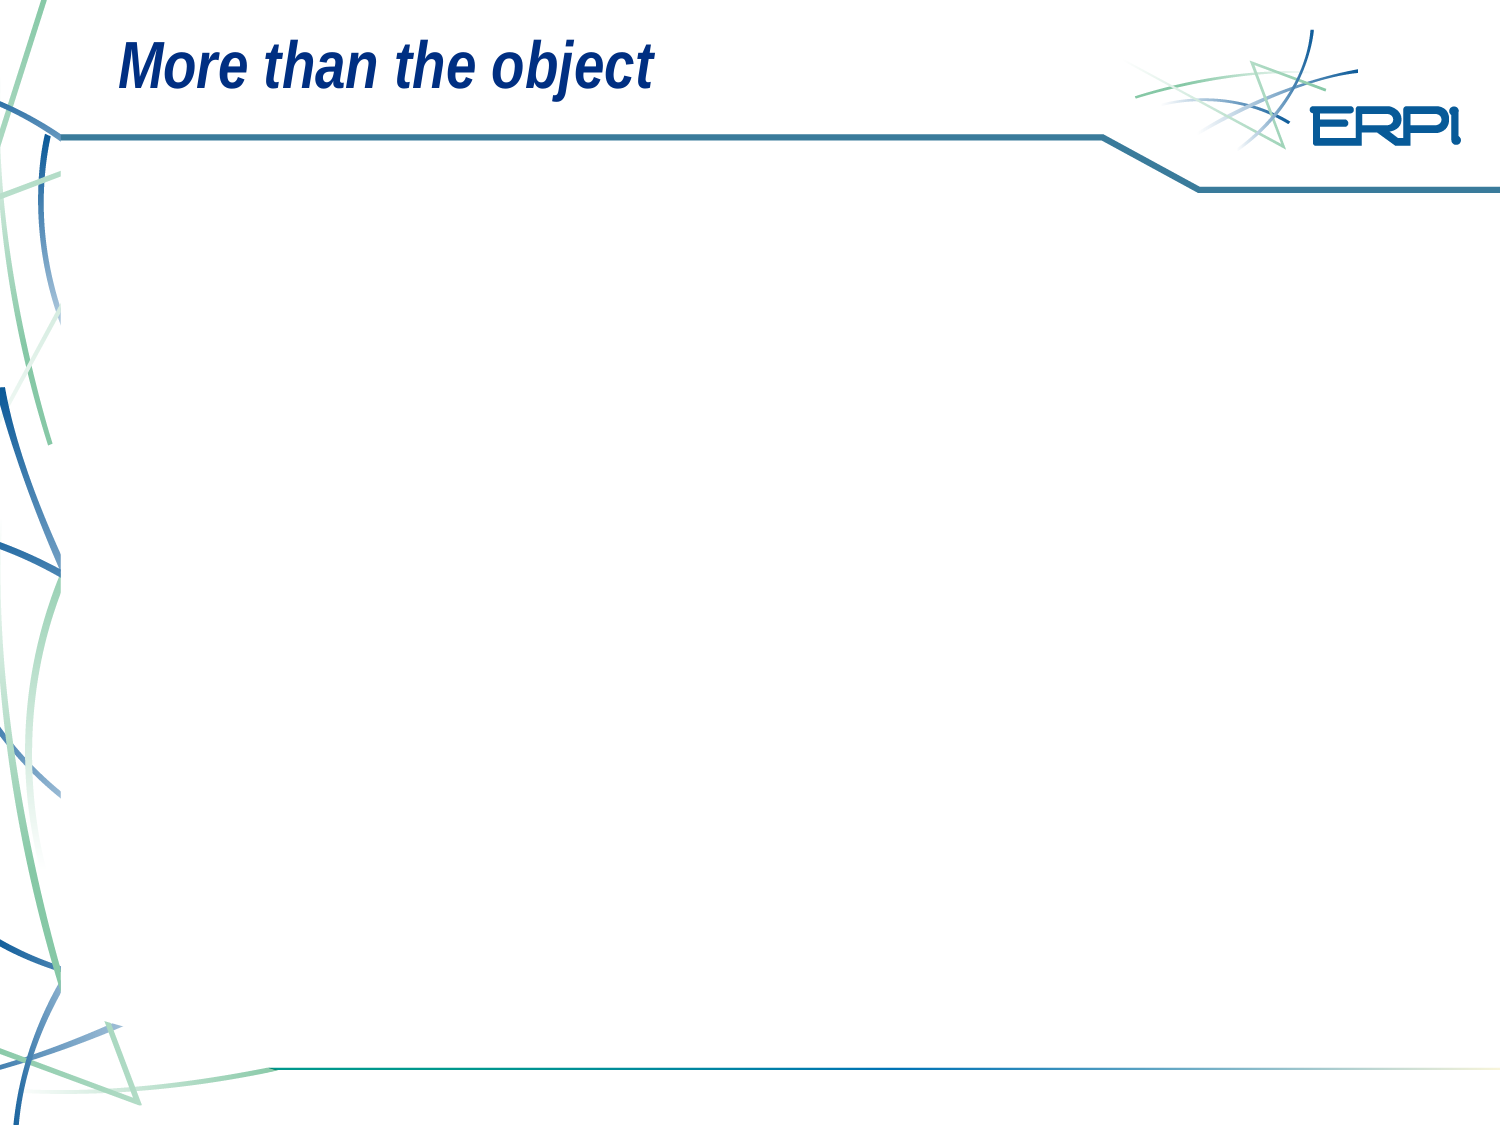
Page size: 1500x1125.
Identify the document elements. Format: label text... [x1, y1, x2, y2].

title More than the object [103, 17, 1100, 118]
picture [0, 0, 1500, 1125]
